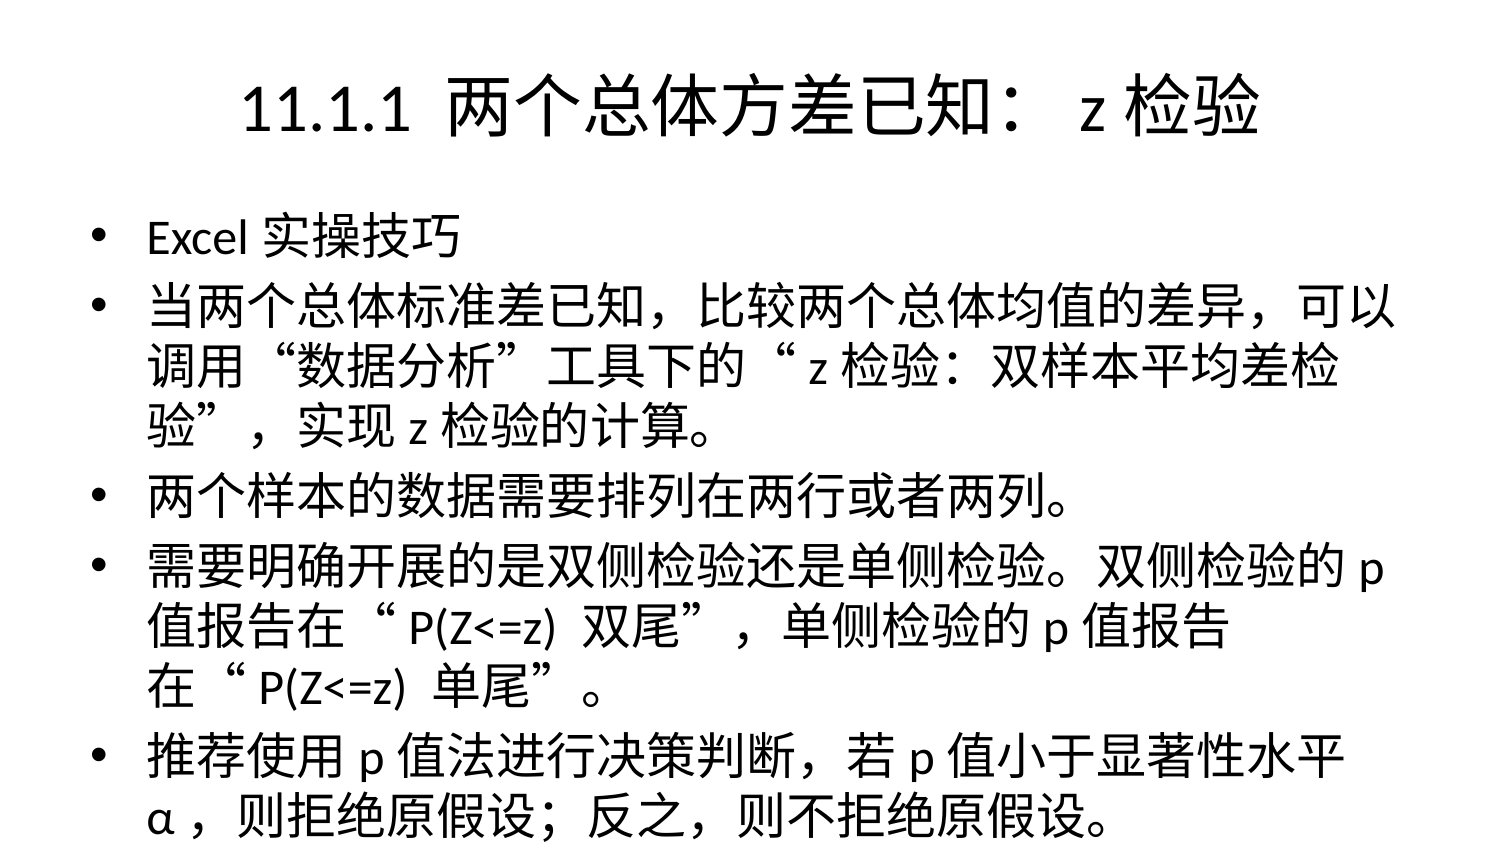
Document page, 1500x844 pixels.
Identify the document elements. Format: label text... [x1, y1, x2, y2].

list Excel实操技巧 当两个总体标准差已知，比较两个总体均值的差异，可以调用“数据分析”工具下的“z检验：双样本平均差检验”，实现z检验的计算。 两个样本的数据需要排列在两行或者两列。 需要明确开展的是双侧检验还是单侧检验。双侧检验的p值报告在“P(Z<=z) 双尾”，单侧检验的p值报告在“P(Z<=z) 单尾”。 推荐使用p值法进行决策判断，若p值小于显著性水平α，则拒绝原假设；反之，则不拒绝原假设。 [75, 196, 1425, 754]
title 11.1.1 两个总体方差已知：z检验 [75, 33, 1425, 175]
